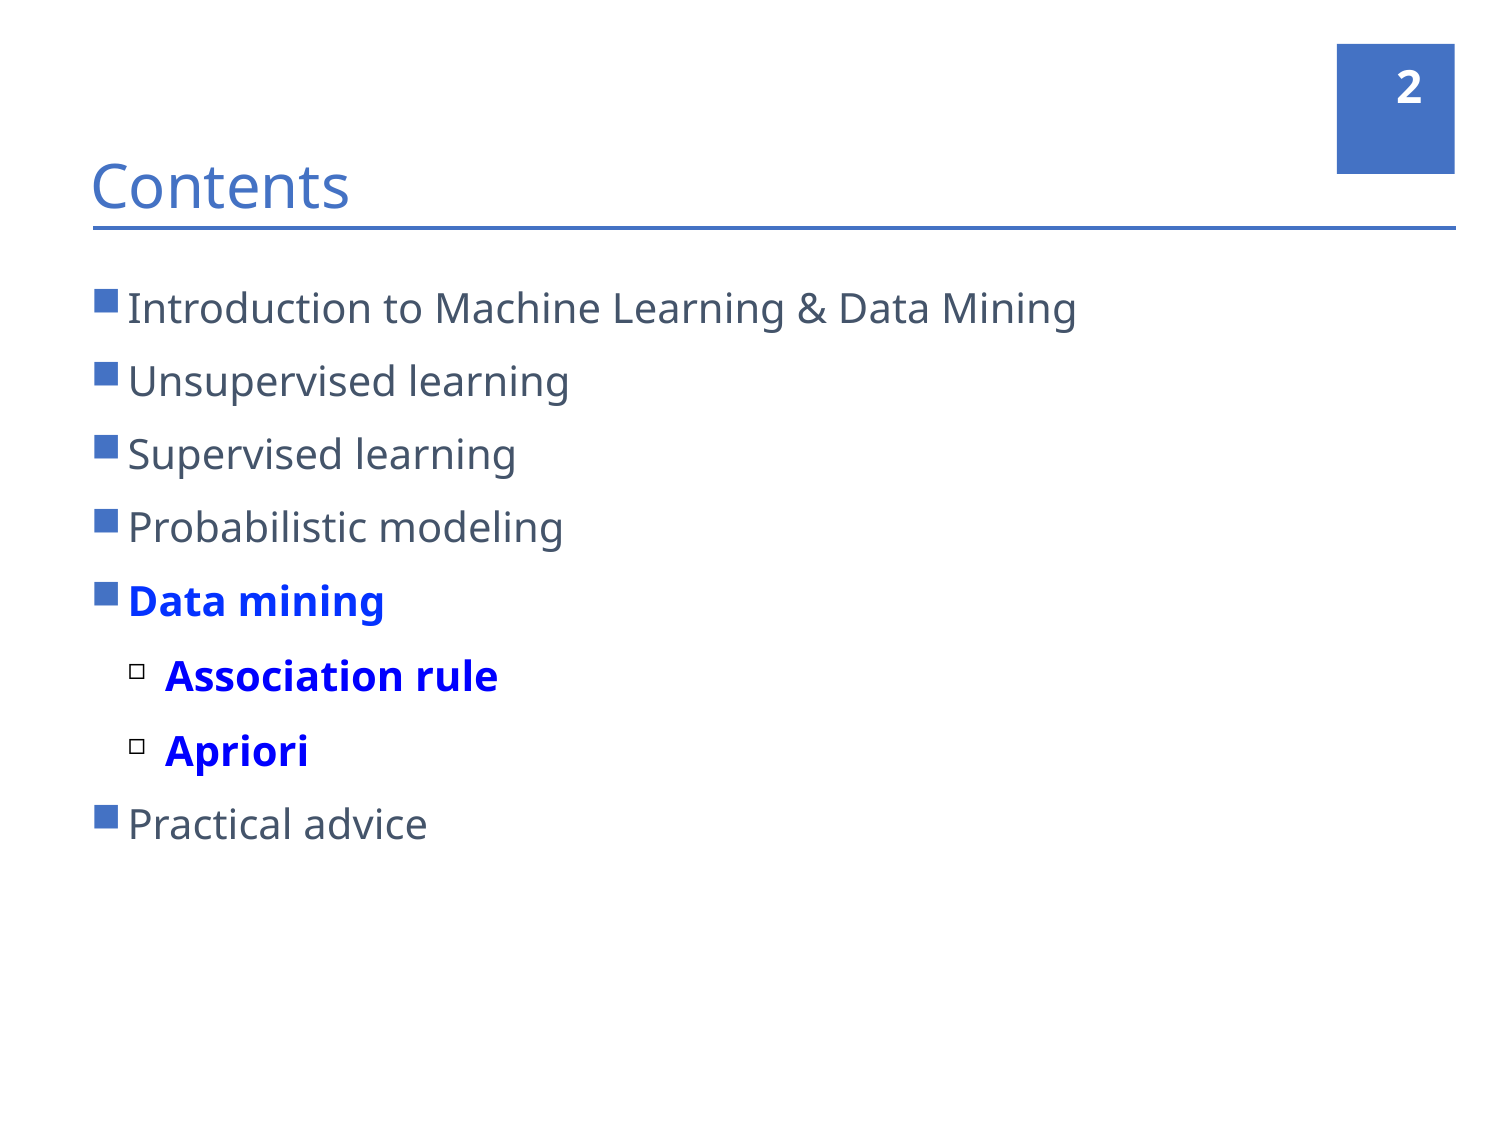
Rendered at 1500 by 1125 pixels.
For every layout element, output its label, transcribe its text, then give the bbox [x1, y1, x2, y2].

text_box [1311, 174, 1488, 326]
list Introduction to Machine Learning & Data Mining Unsupervised learning Supervised learning Probabilistic modeling Data mining Association rule Apriori Practical advice [75, 274, 1463, 1082]
title Contents [75, 112, 1463, 228]
slide_number 2 [1354, 59, 1438, 120]
